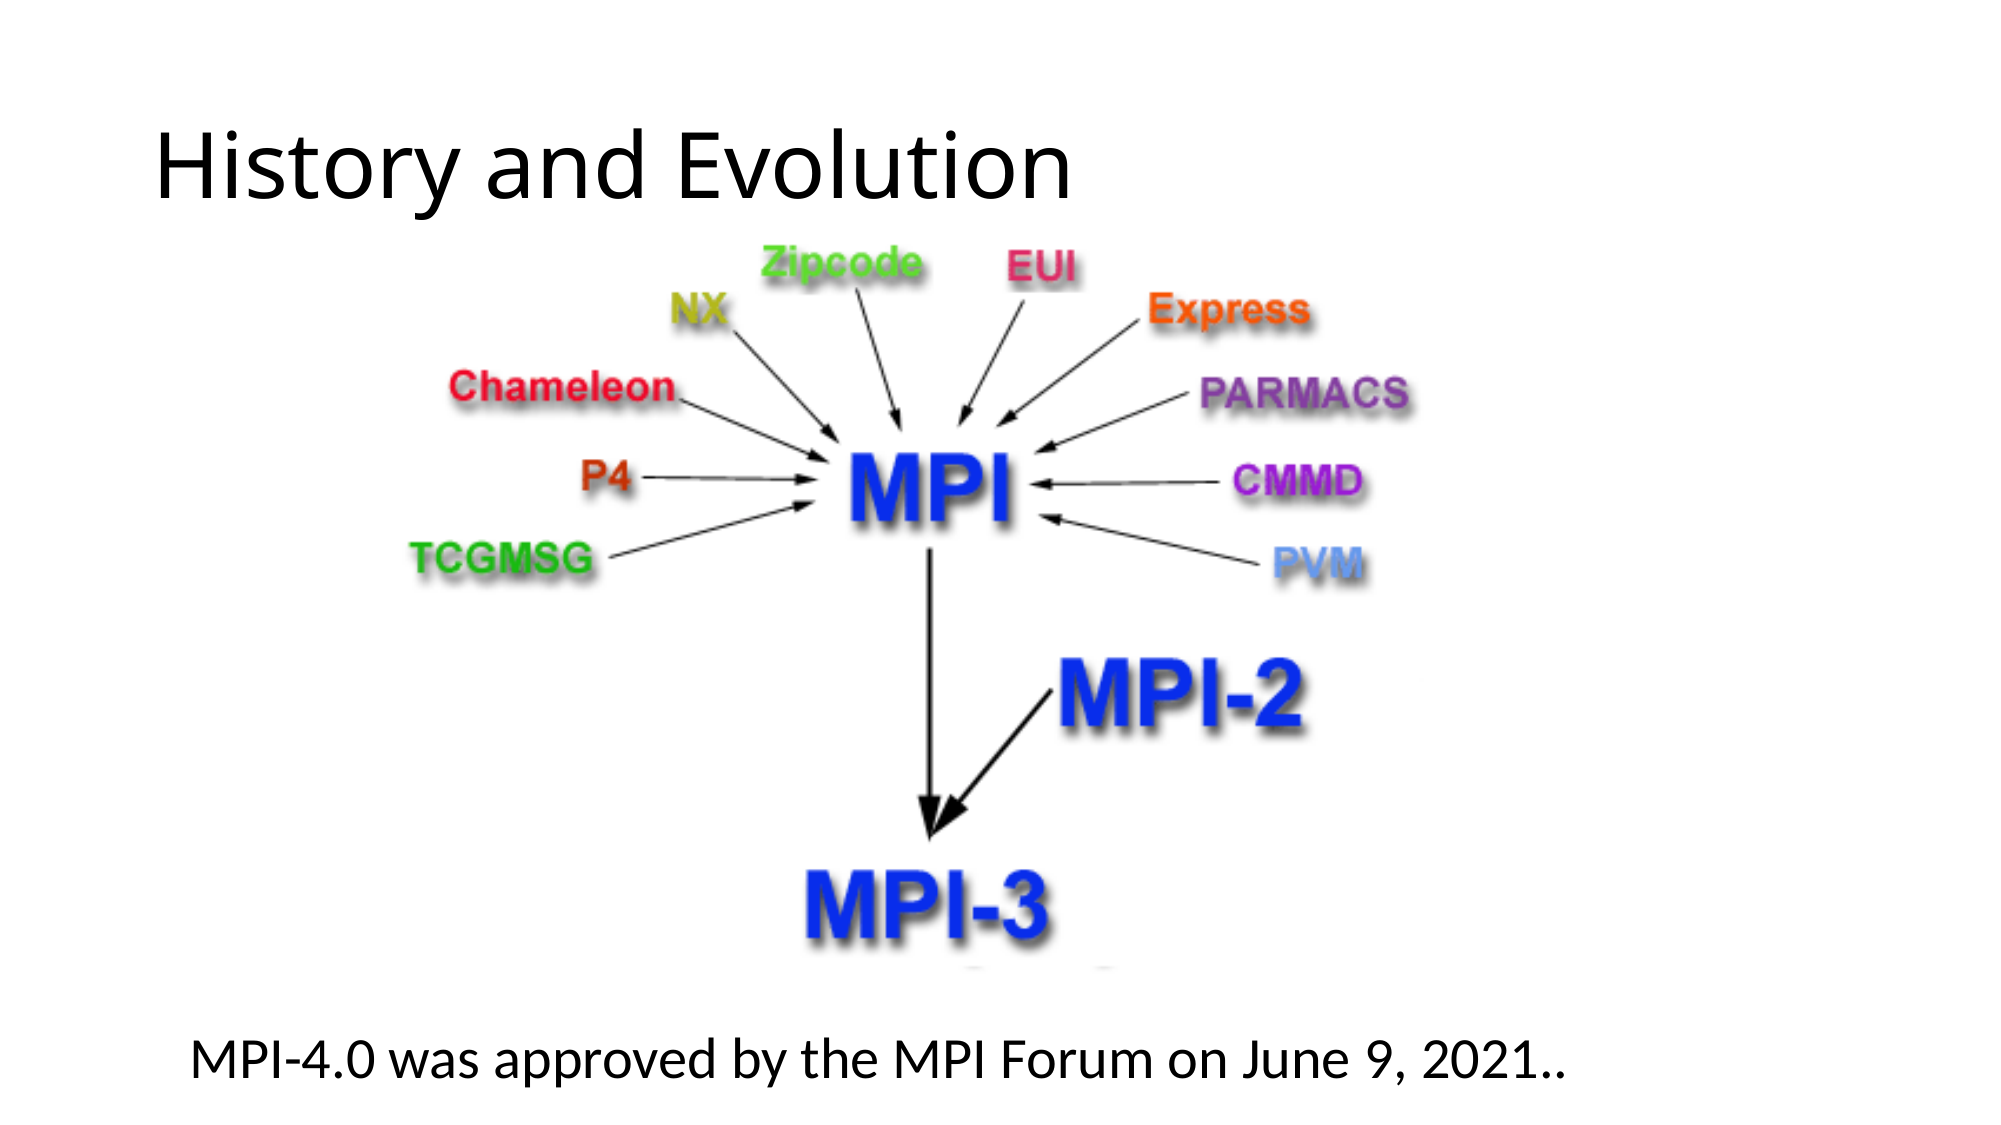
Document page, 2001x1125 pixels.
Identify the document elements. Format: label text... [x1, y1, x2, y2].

text_box MPI-4.0 was approved by the MPI Forum on June 9, 2021.. [161, 1013, 1903, 1098]
picture [397, 220, 1428, 974]
title History and Evolution [137, 59, 1863, 278]
